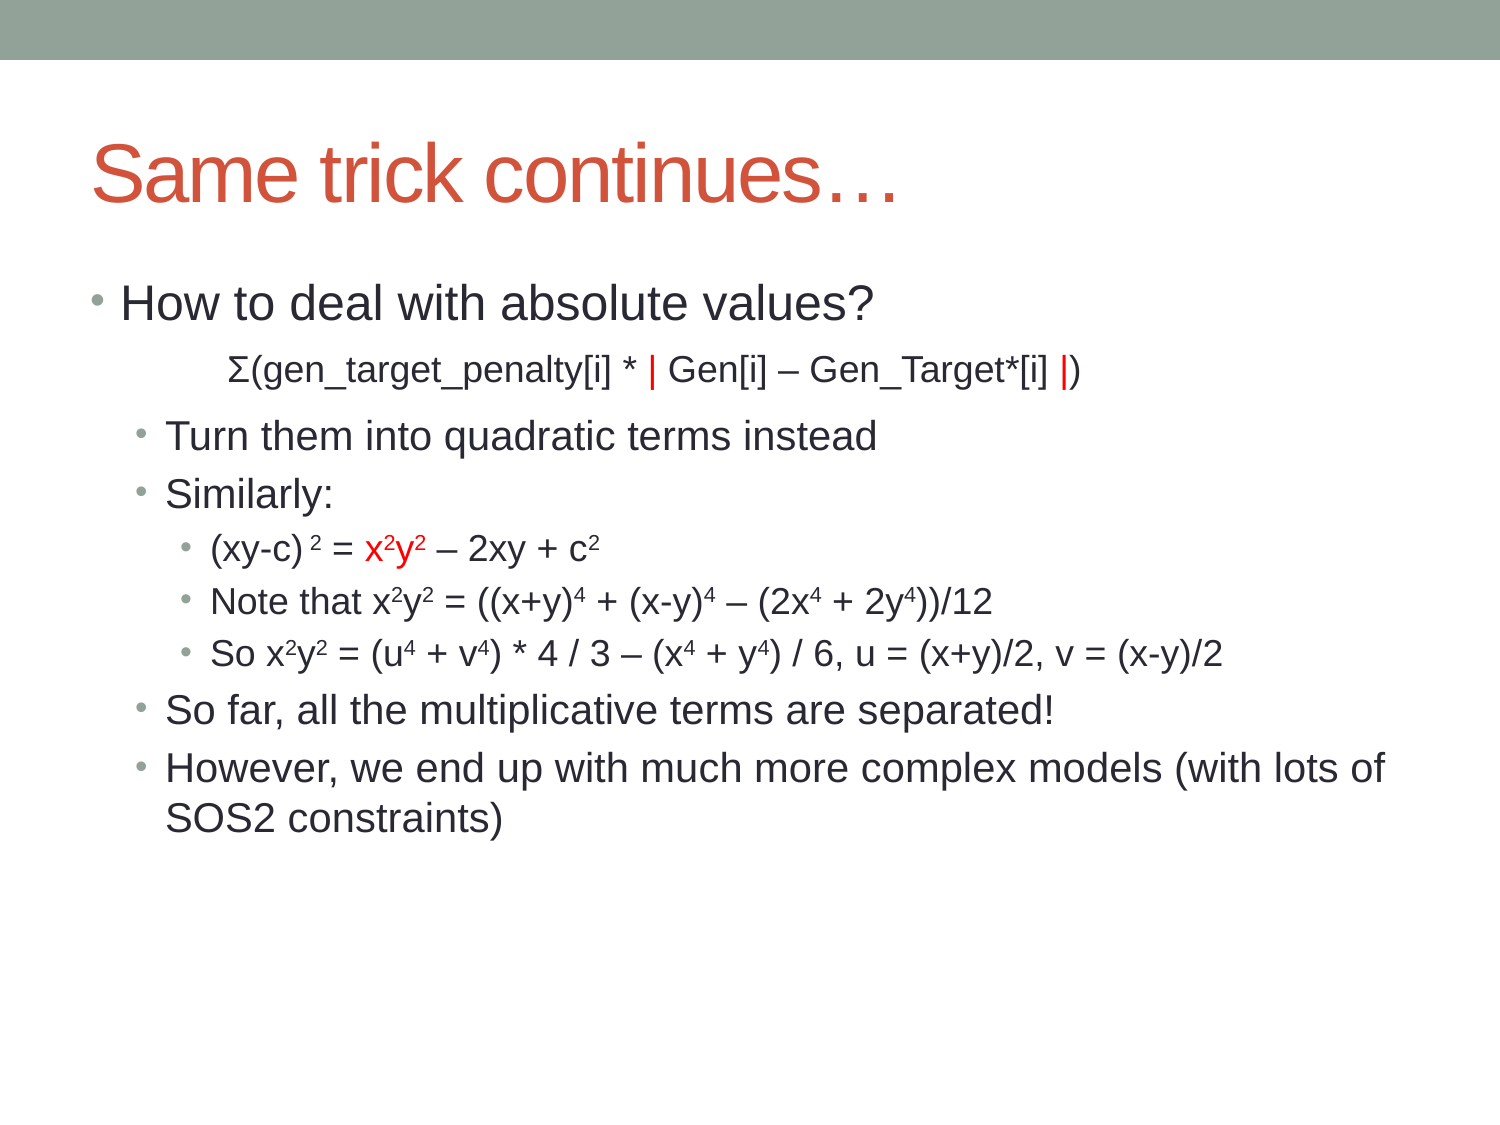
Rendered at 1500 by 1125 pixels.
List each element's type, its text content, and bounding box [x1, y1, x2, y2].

text_box Σ(gen_target_penalty[i] * | Gen[i] – Gen_Target*[i] |) [137, 337, 1325, 398]
list How to deal with absolute values? Turn them into quadratic terms instead Similarly: (xy-c) 2 = x2y2 – 2xy + c2 Note that x2y2 = ((x+y)4 + (x-y)4 – (2x4 + 2y4))/12 So x2y2 = (u4 + v4) * 4 / 3 – (x4 + y4) / 6, u = (x+y)/2, v = (x-y)/2 So far, all the multiplicative terms are separated! However, we end up with much more complex models (with lots of SOS2 constraints) [75, 262, 1425, 1063]
title Same trick continues… [75, 87, 1425, 250]
